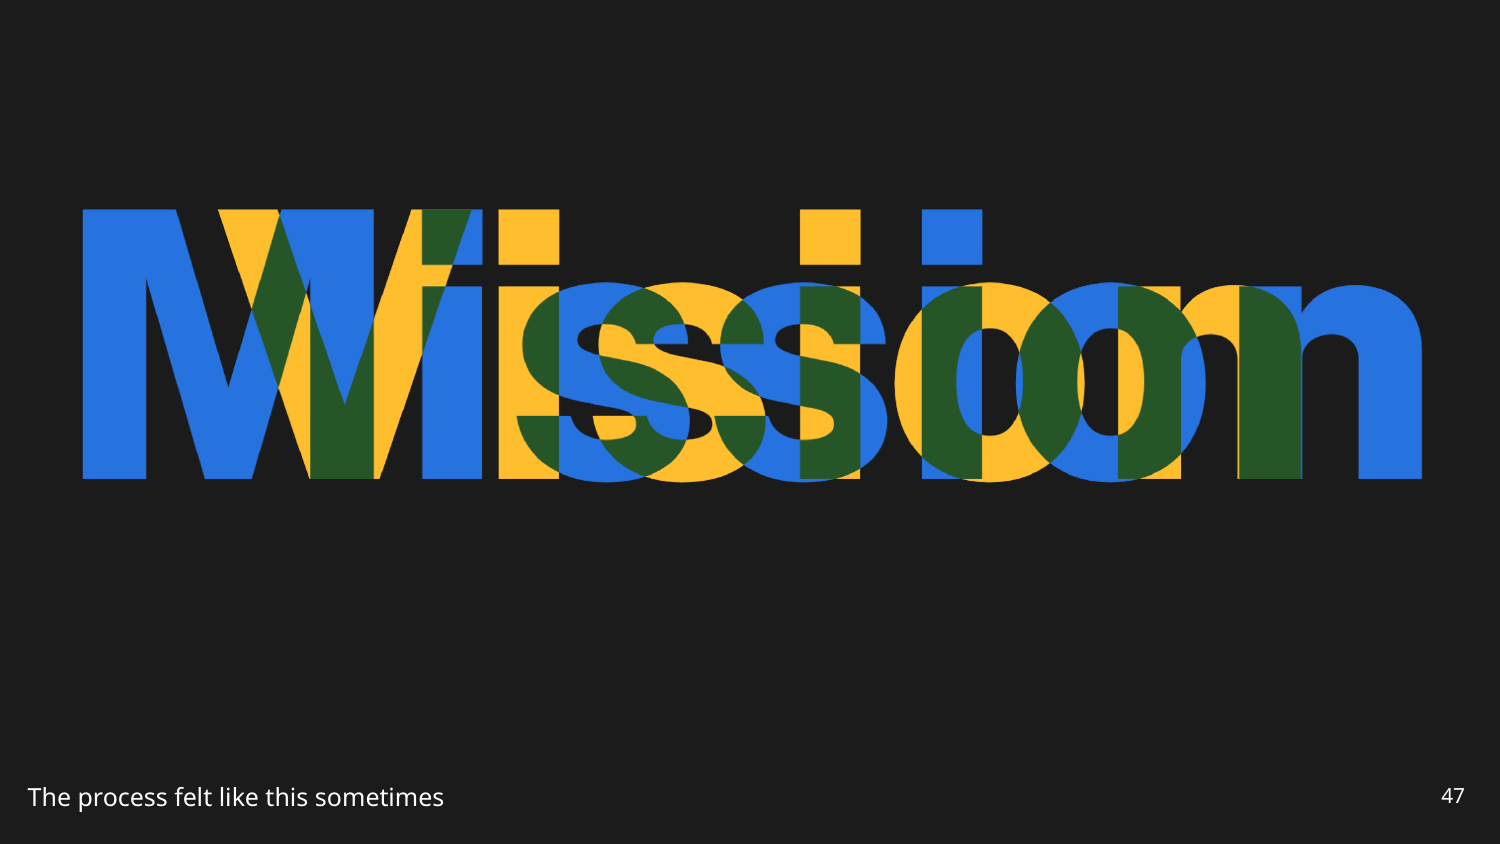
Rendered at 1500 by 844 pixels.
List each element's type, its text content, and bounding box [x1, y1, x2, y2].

slide_number 47 [1389, 764, 1480, 830]
title The process felt like this sometimes [12, 766, 1355, 844]
picture [55, 125, 1444, 562]
